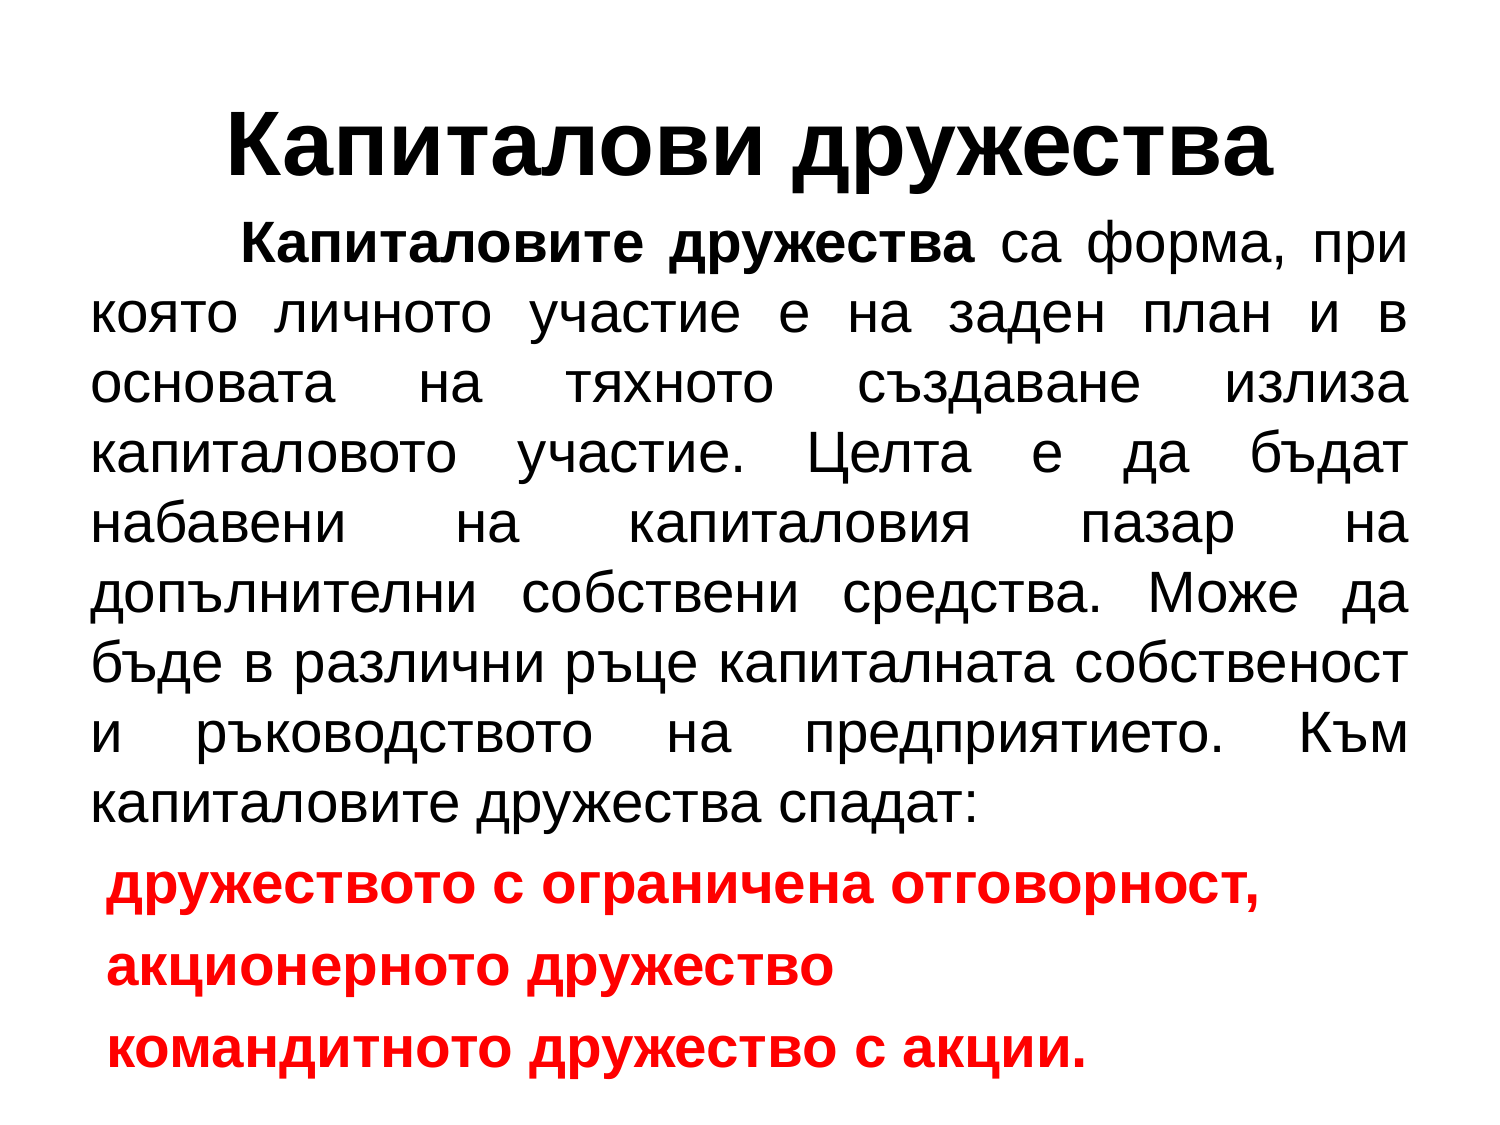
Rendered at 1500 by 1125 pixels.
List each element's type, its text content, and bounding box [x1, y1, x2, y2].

list Капиталовите дружества са форма, при която личното участие е на заден план и в основата на тяхното създаване излиза капиталовото участие. Целта е да бъдат набавени на капиталовия пазар на допълнителни собствени средства. Може да бъде в различни ръце капиталната собственост и ръководството на предприятието. Към капиталовите дружества спадат: дружеството с ограничена отговорност, акционерното дружество командитното дружество с акции. [75, 196, 1425, 1005]
title Капиталови дружества [75, 45, 1425, 196]
